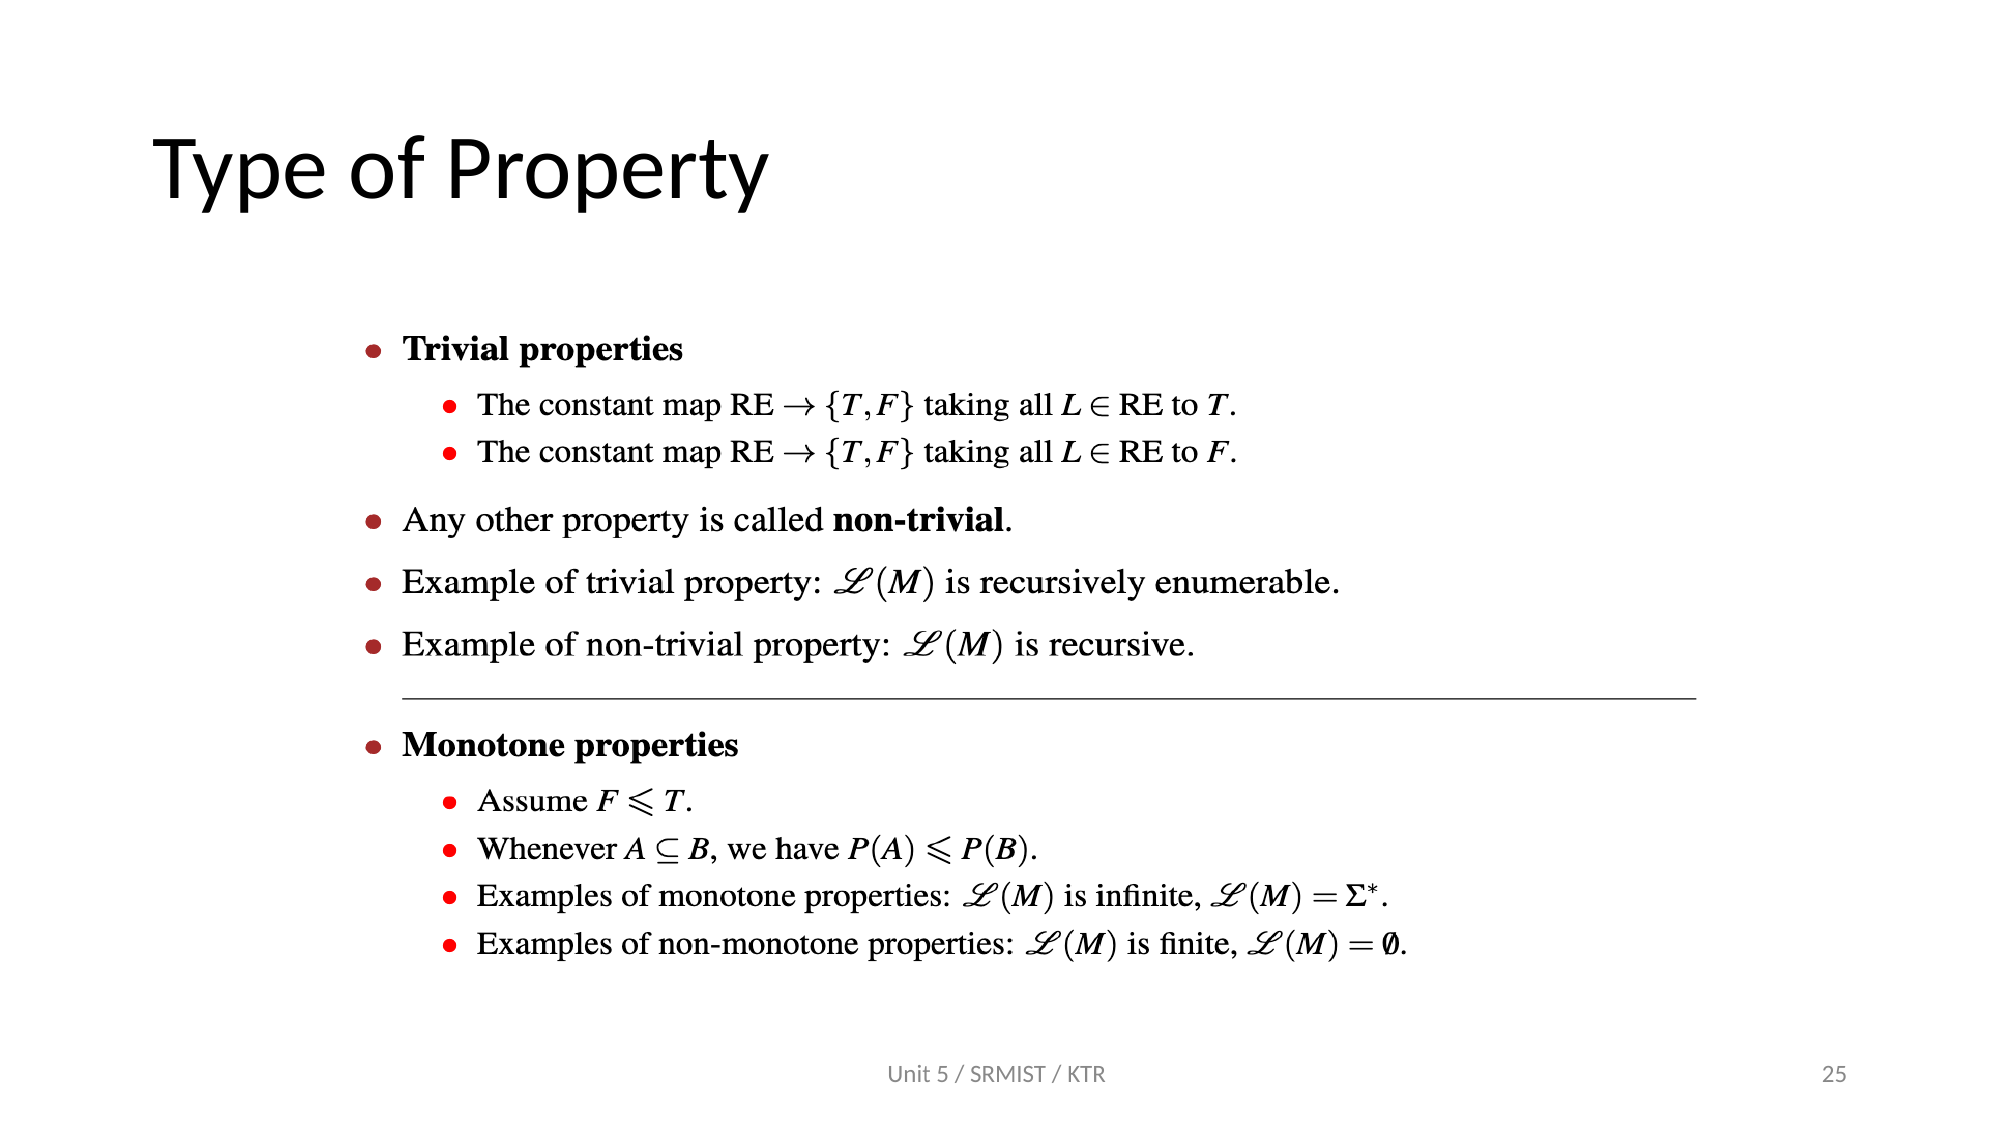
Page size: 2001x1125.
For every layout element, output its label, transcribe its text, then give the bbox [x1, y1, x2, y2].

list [313, 302, 1742, 985]
footer Unit 5 / SRMIST / KTR [662, 1042, 1338, 1103]
title Type of Property [137, 59, 1863, 278]
slide_number ‹#› [1412, 1042, 1863, 1103]
